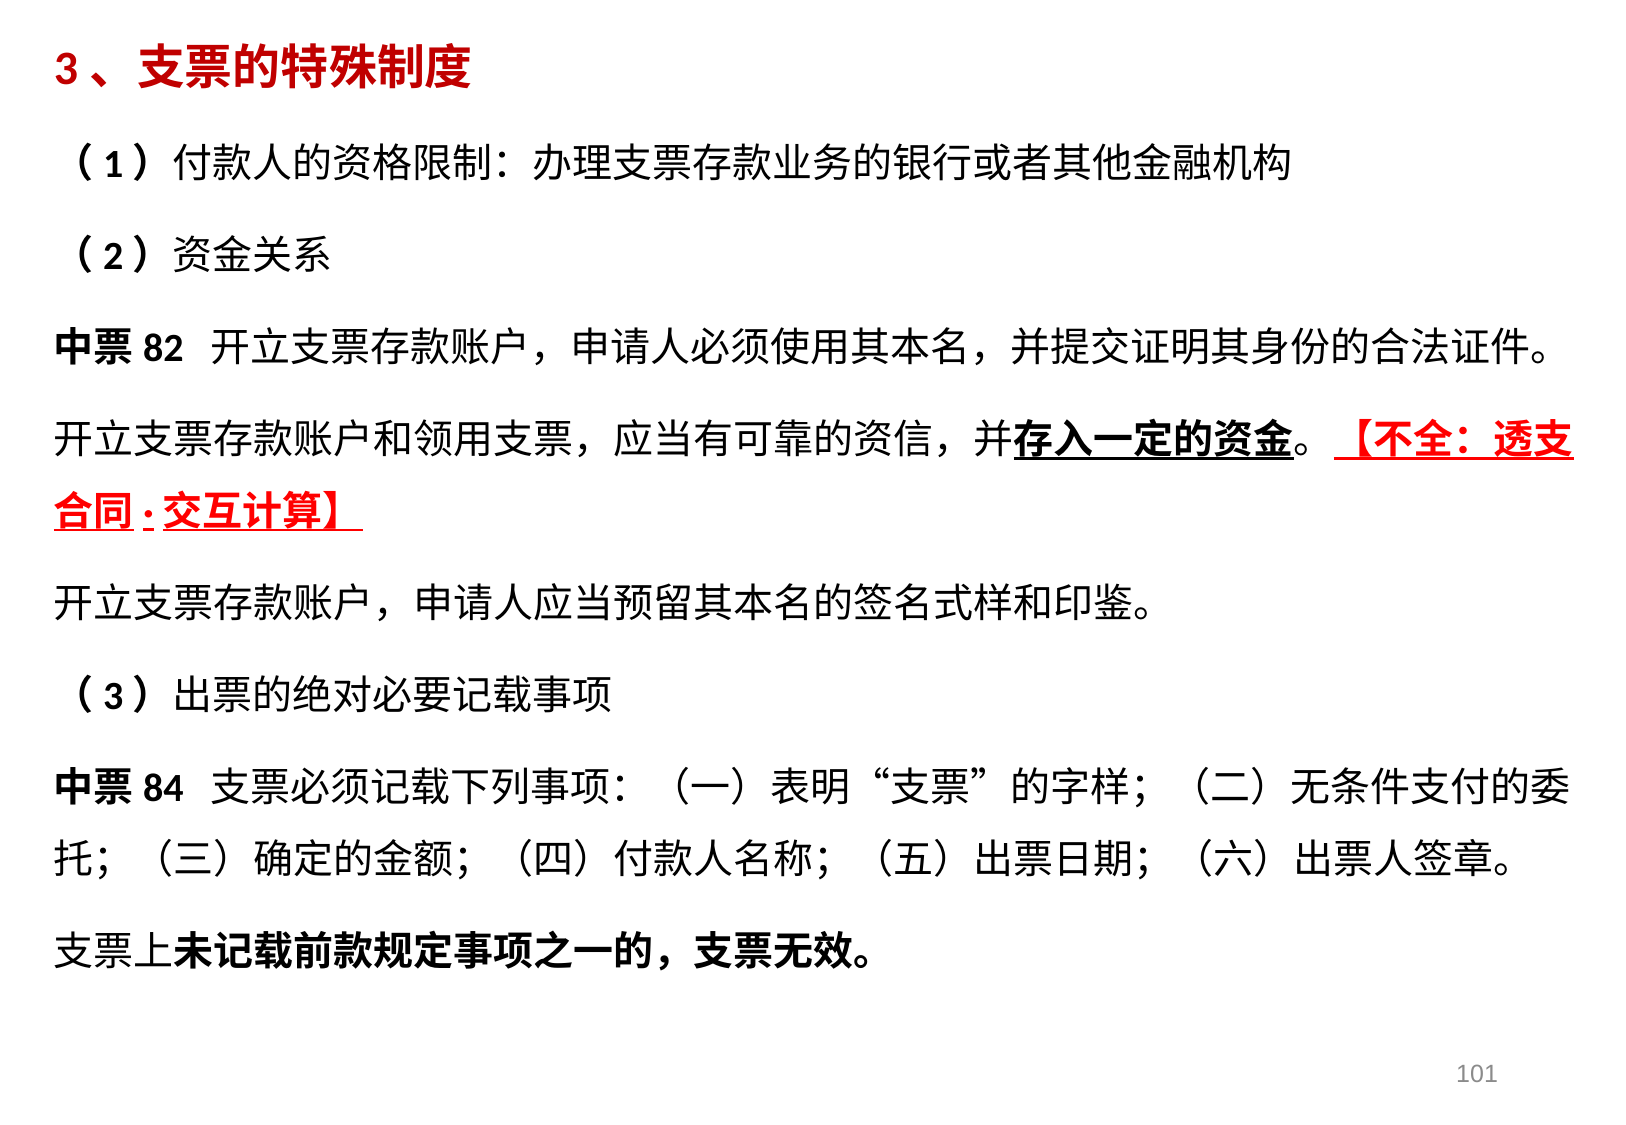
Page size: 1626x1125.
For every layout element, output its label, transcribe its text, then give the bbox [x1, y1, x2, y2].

slide_number 101 [1147, 1042, 1514, 1103]
list 3、支票的特殊制度 （1）付款人的资格限制：办理支票存款业务的银行或者其他金融机构 （2）资金关系 中票82 开立支票存款账户，申请人必须使用其本名，并提交证明其身份的合法证件。 开立支票存款账户和领用支票，应当有可靠的资信，并存入一定的资金。【不全：透支合同·交互计算】 开立支票存款账户，申请人应当预留其本名的签名式样和印鉴。 （3）出票的绝对必要记载事项 中票84 支票必须记载下列事项：（一）表明“支票”的字样；（二）无条件支付的委托；（三）确定的金额；（四）付款人名称；（五）出票日期；（六）出票人签章。 支票上未记载前款规定事项之一的，支票无效。 [38, 0, 1593, 1094]
